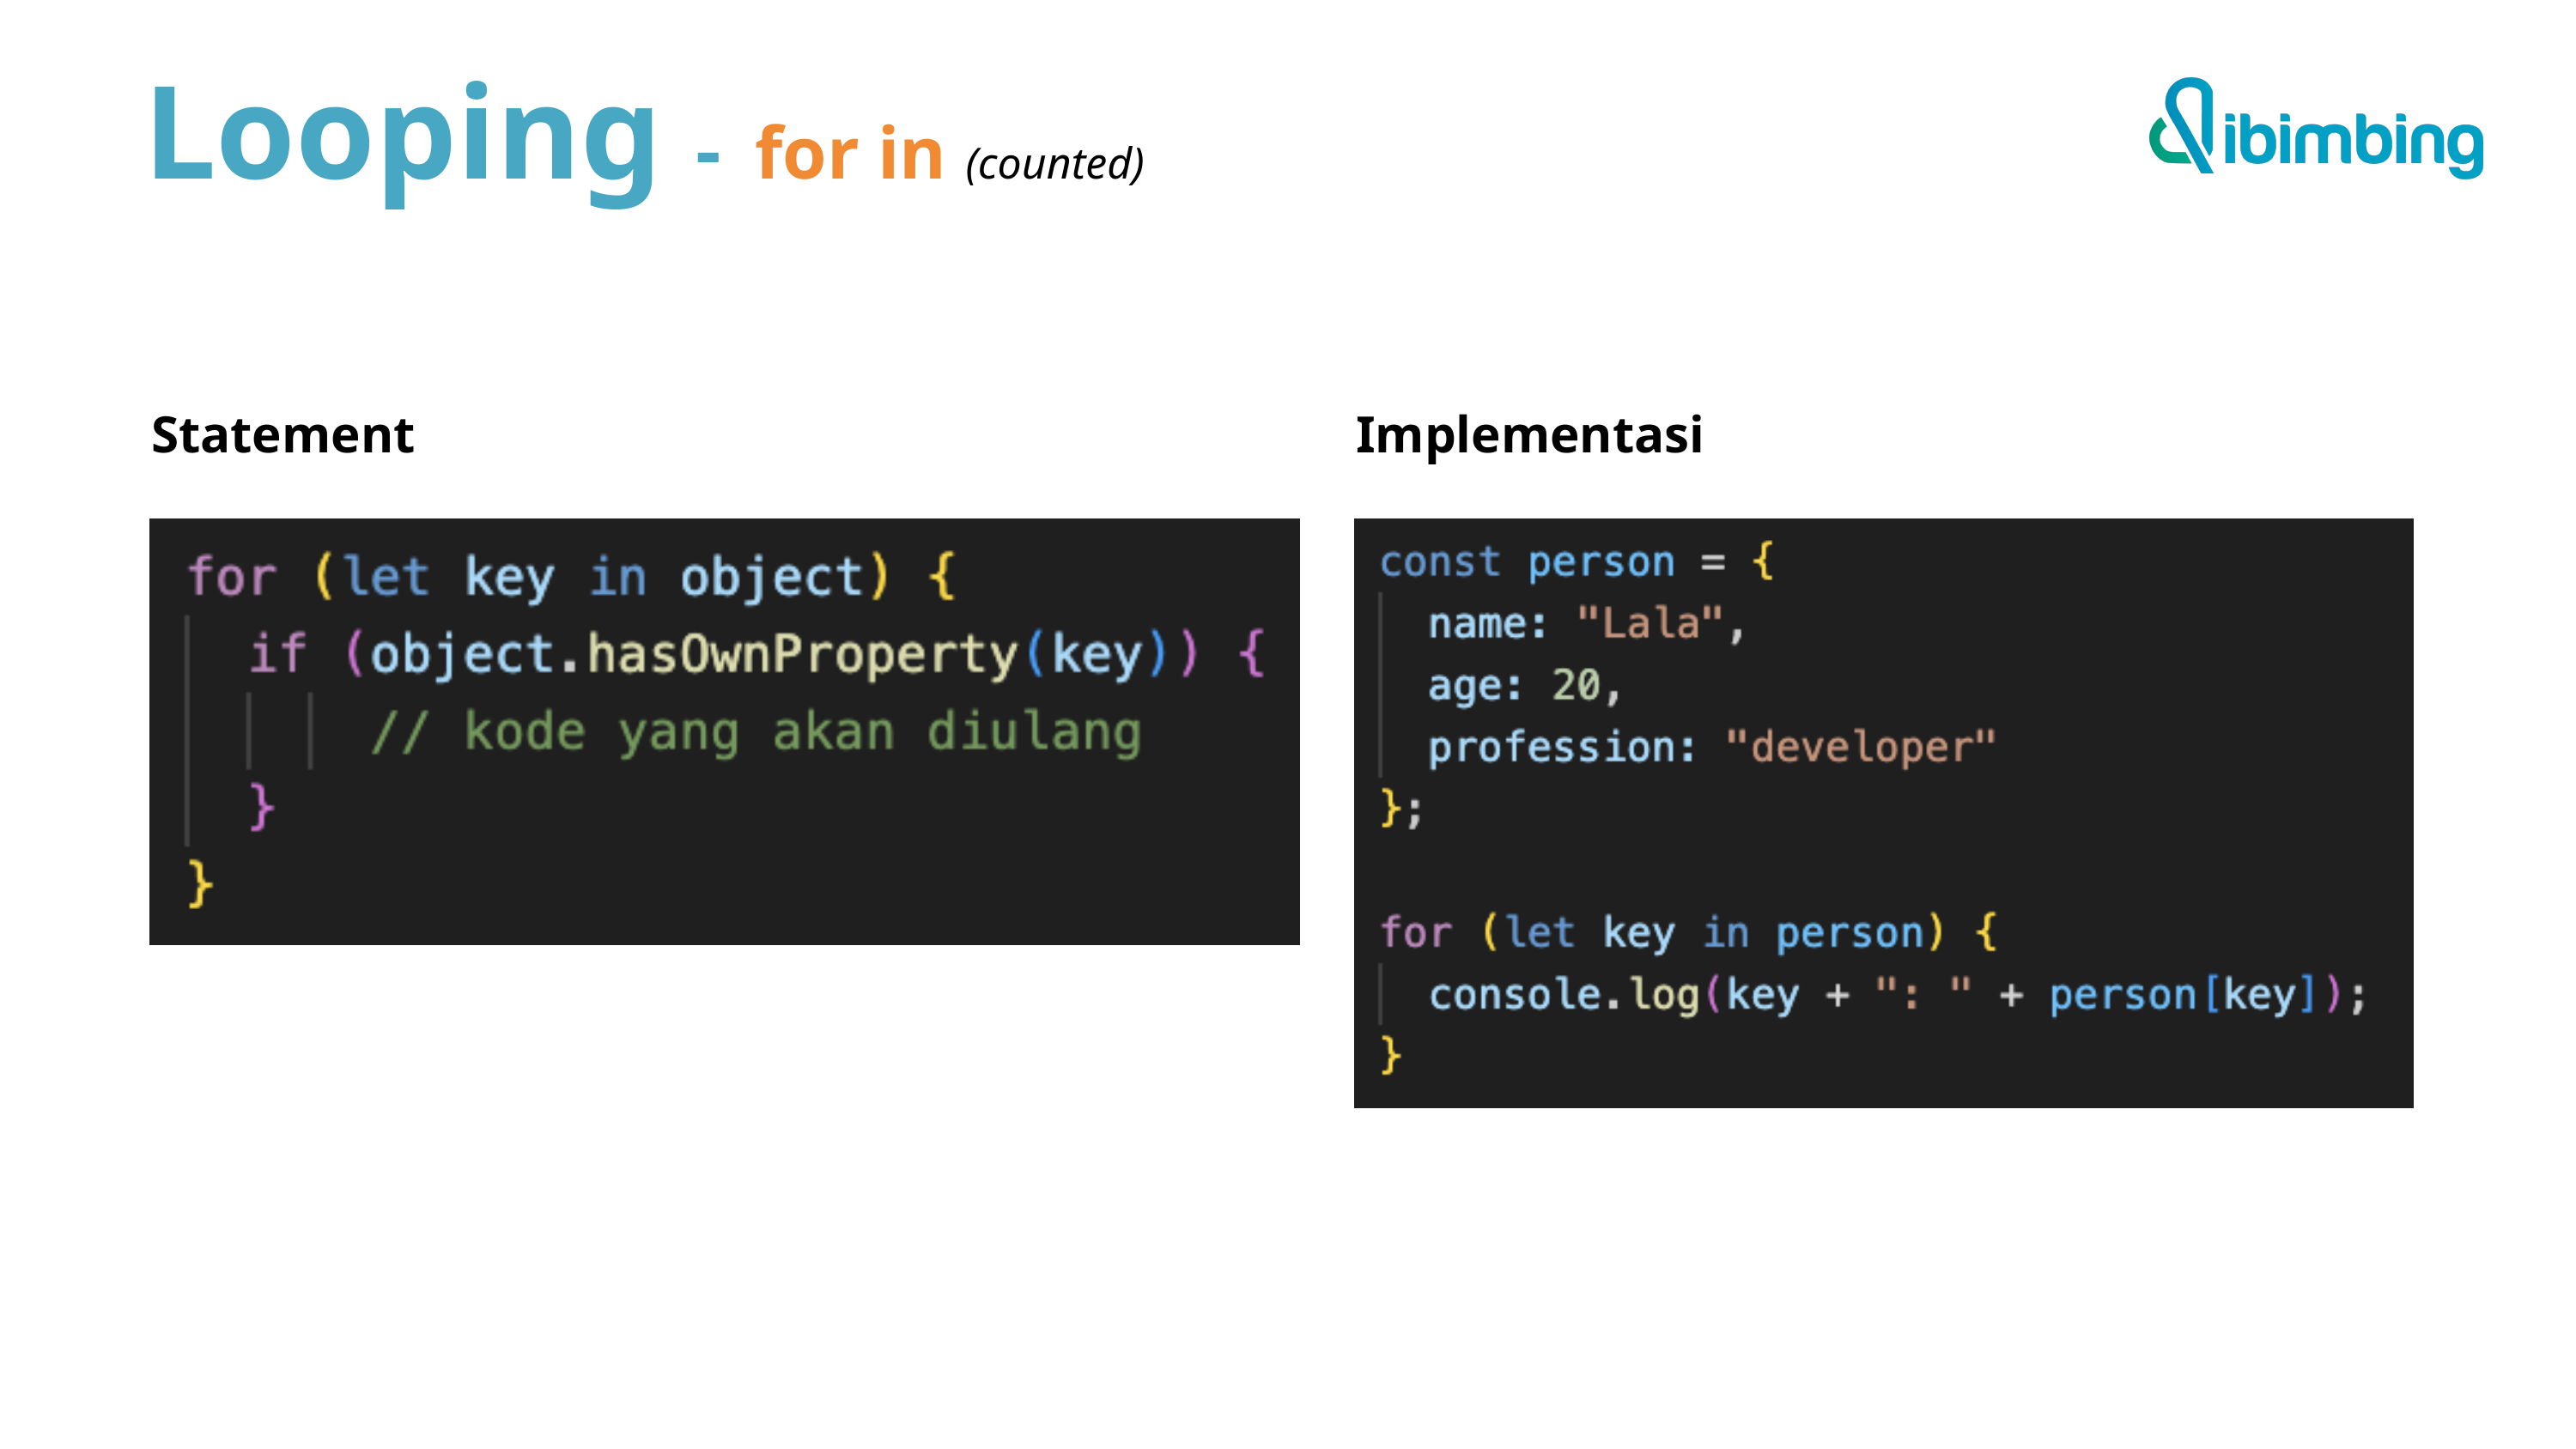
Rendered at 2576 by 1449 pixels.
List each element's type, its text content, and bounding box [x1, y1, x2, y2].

picture [2473, 171, 2483, 179]
text_box Statement [149, 371, 617, 464]
picture [149, 518, 1301, 946]
text_box Looping - for in (counted) [118, 24, 2122, 233]
text_box Implementasi [1354, 371, 1822, 464]
picture [2148, 77, 2483, 179]
picture [1353, 518, 2414, 1109]
picture [2458, 133, 2473, 155]
